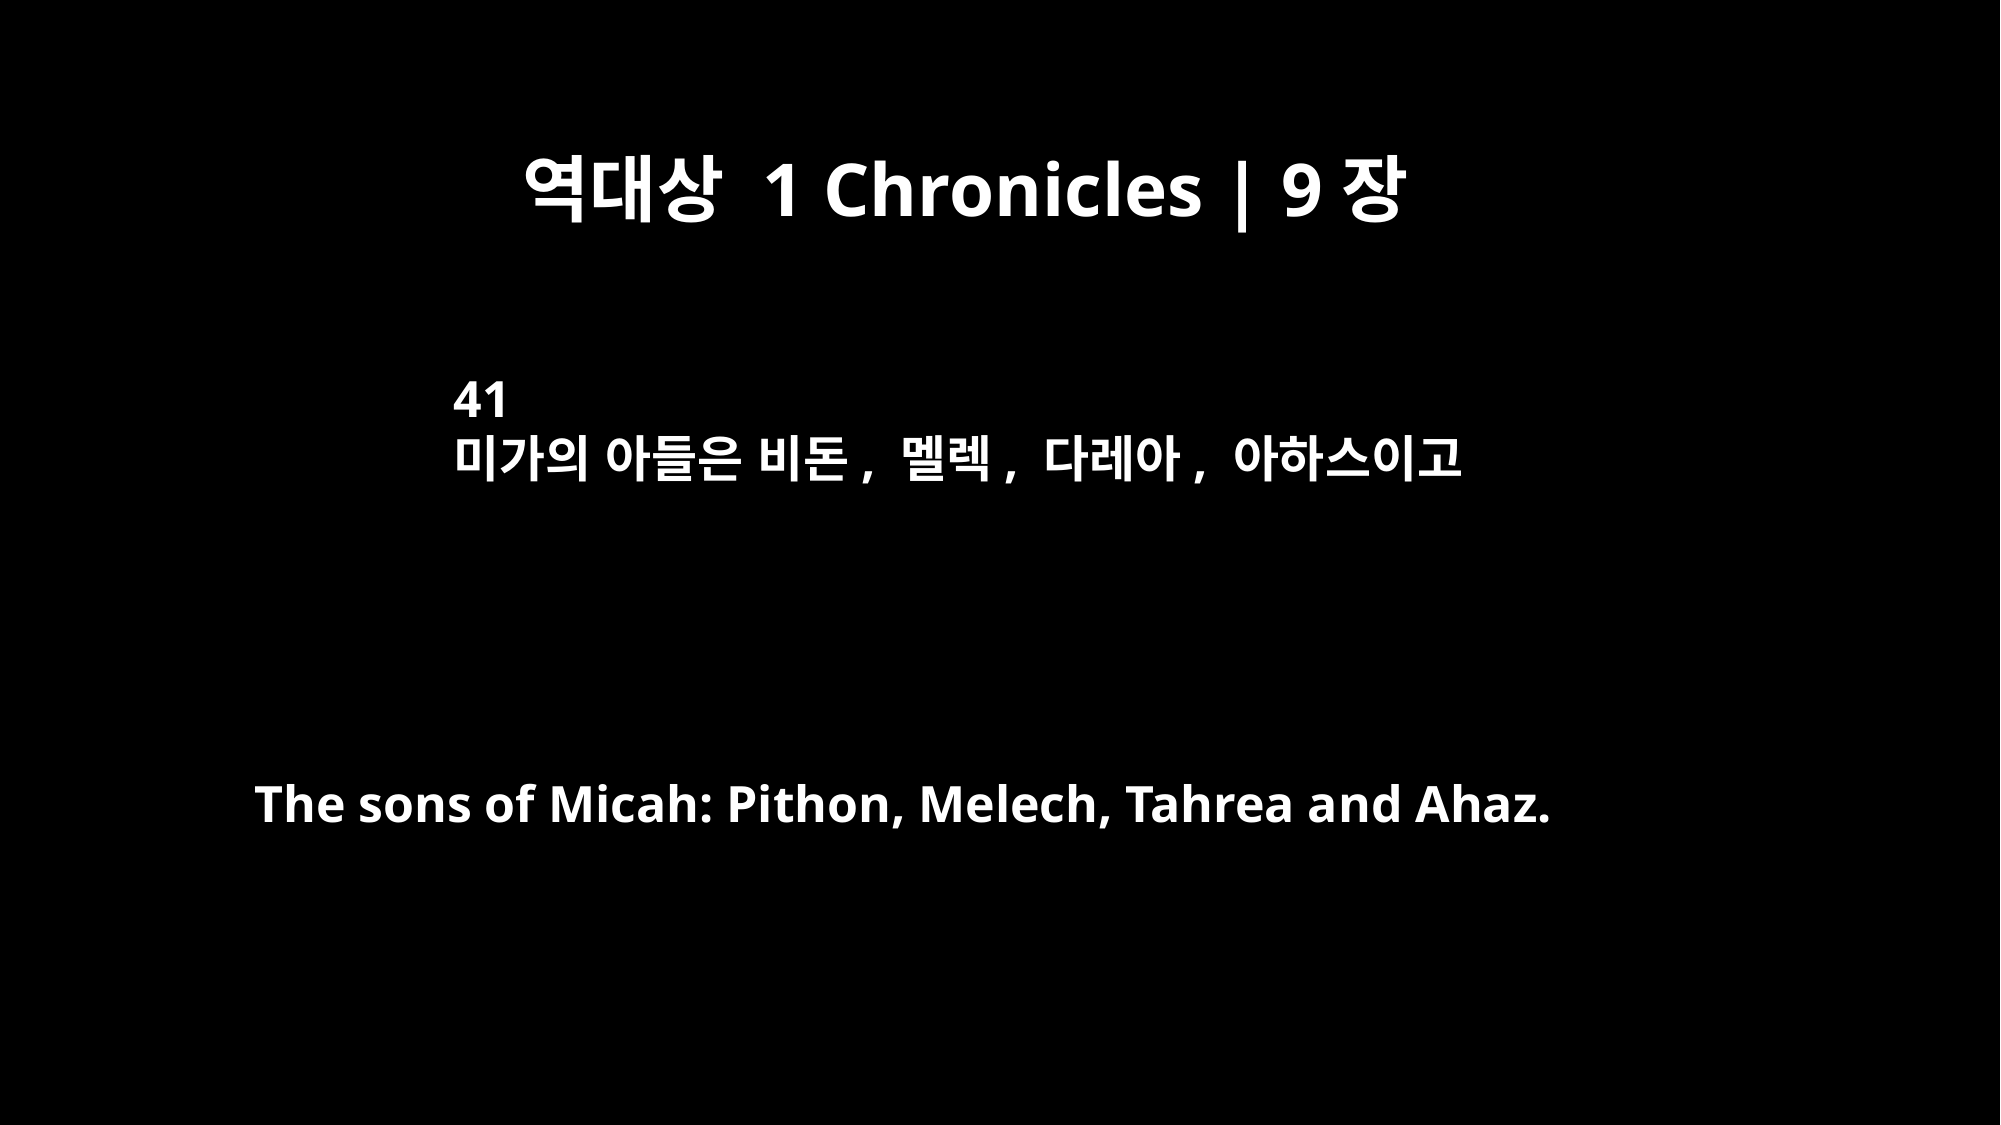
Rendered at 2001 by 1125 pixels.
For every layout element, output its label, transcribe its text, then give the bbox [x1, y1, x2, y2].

text_box The sons of Micah: Pithon, Melech, Tahrea and Ahaz. [239, 764, 1568, 840]
text_box 역대상 1 Chronicles | 9장 [507, 136, 1424, 239]
text_box 41 미가의 아들은 비돈, 멜렉, 다레아, 아하스이고 [438, 359, 1479, 495]
